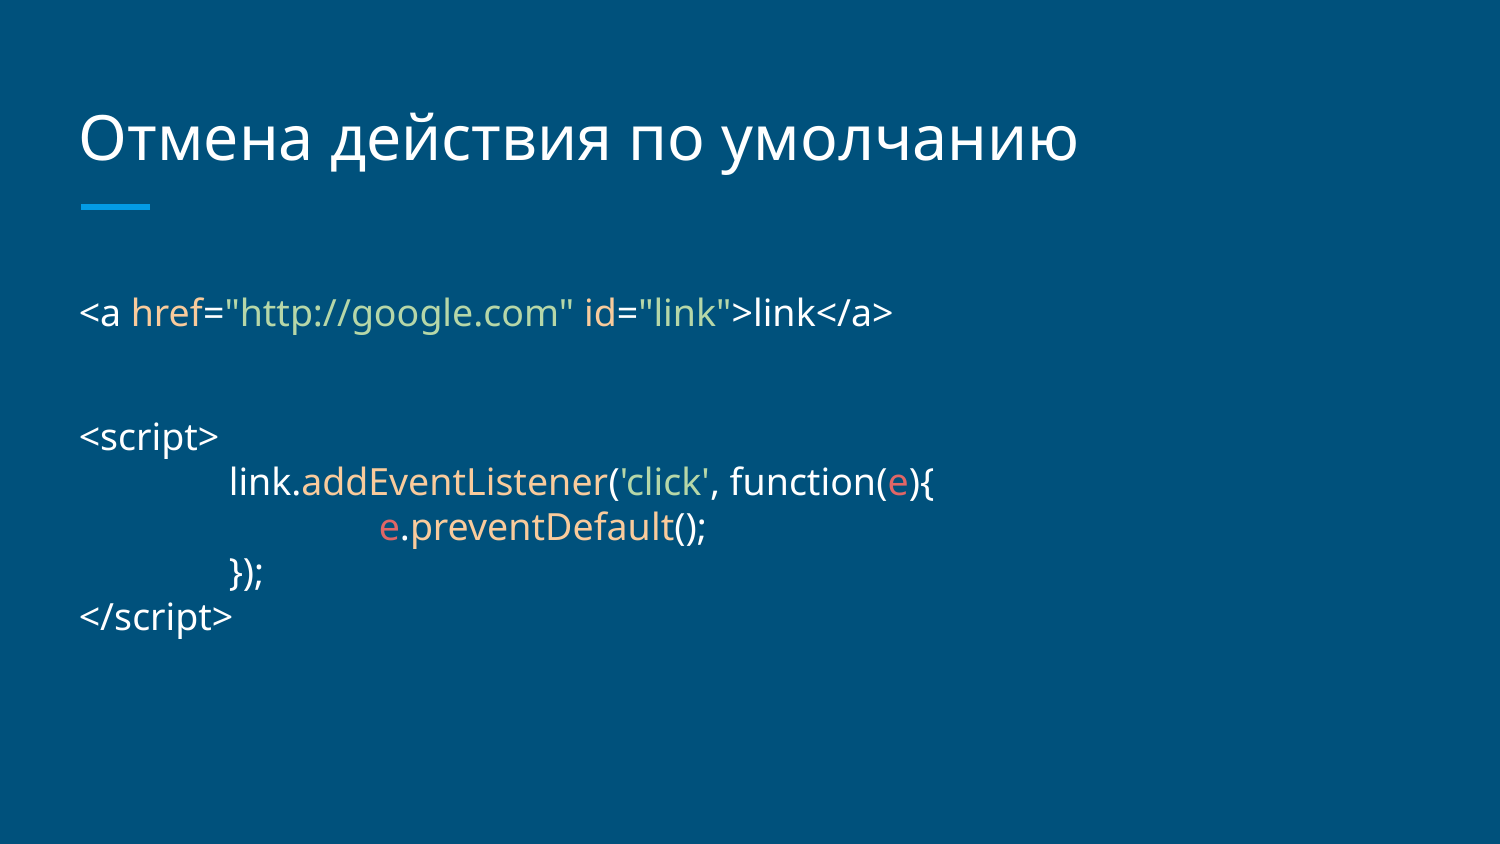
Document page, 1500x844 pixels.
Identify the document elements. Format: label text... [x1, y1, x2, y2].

title Отмена действия по умолчанию [63, 75, 1437, 188]
list <a href="http://google.com" id="link">link</a> <script> link.addEventListener('click', function(e){ e.preventDefault(); }); </script> [63, 274, 1437, 788]
